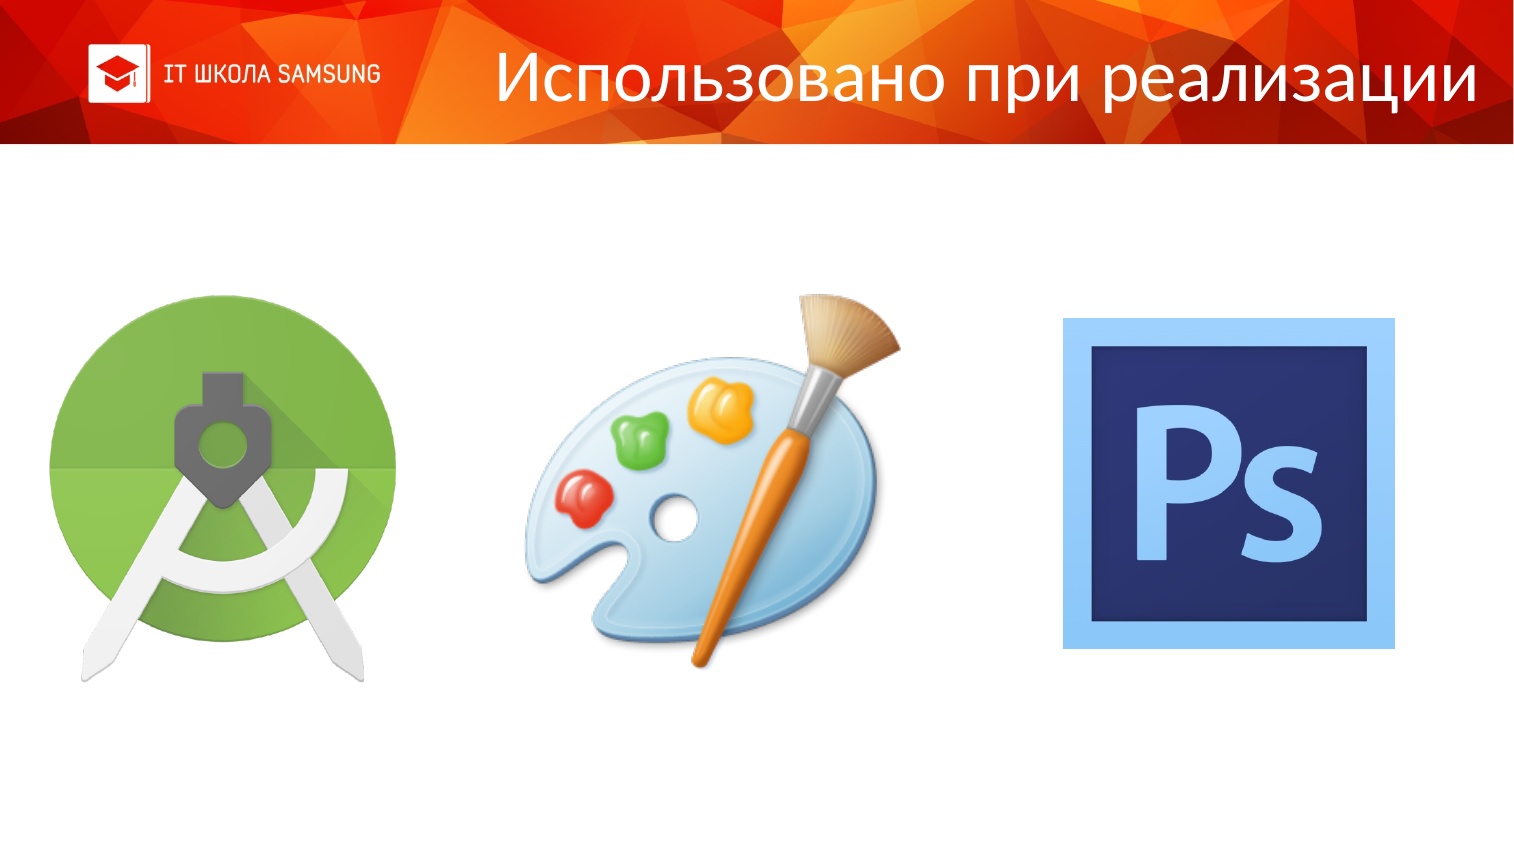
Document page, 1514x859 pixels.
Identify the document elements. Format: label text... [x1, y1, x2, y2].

picture [0, 0, 1514, 859]
title Использовано при реализации [83, 0, 1514, 143]
